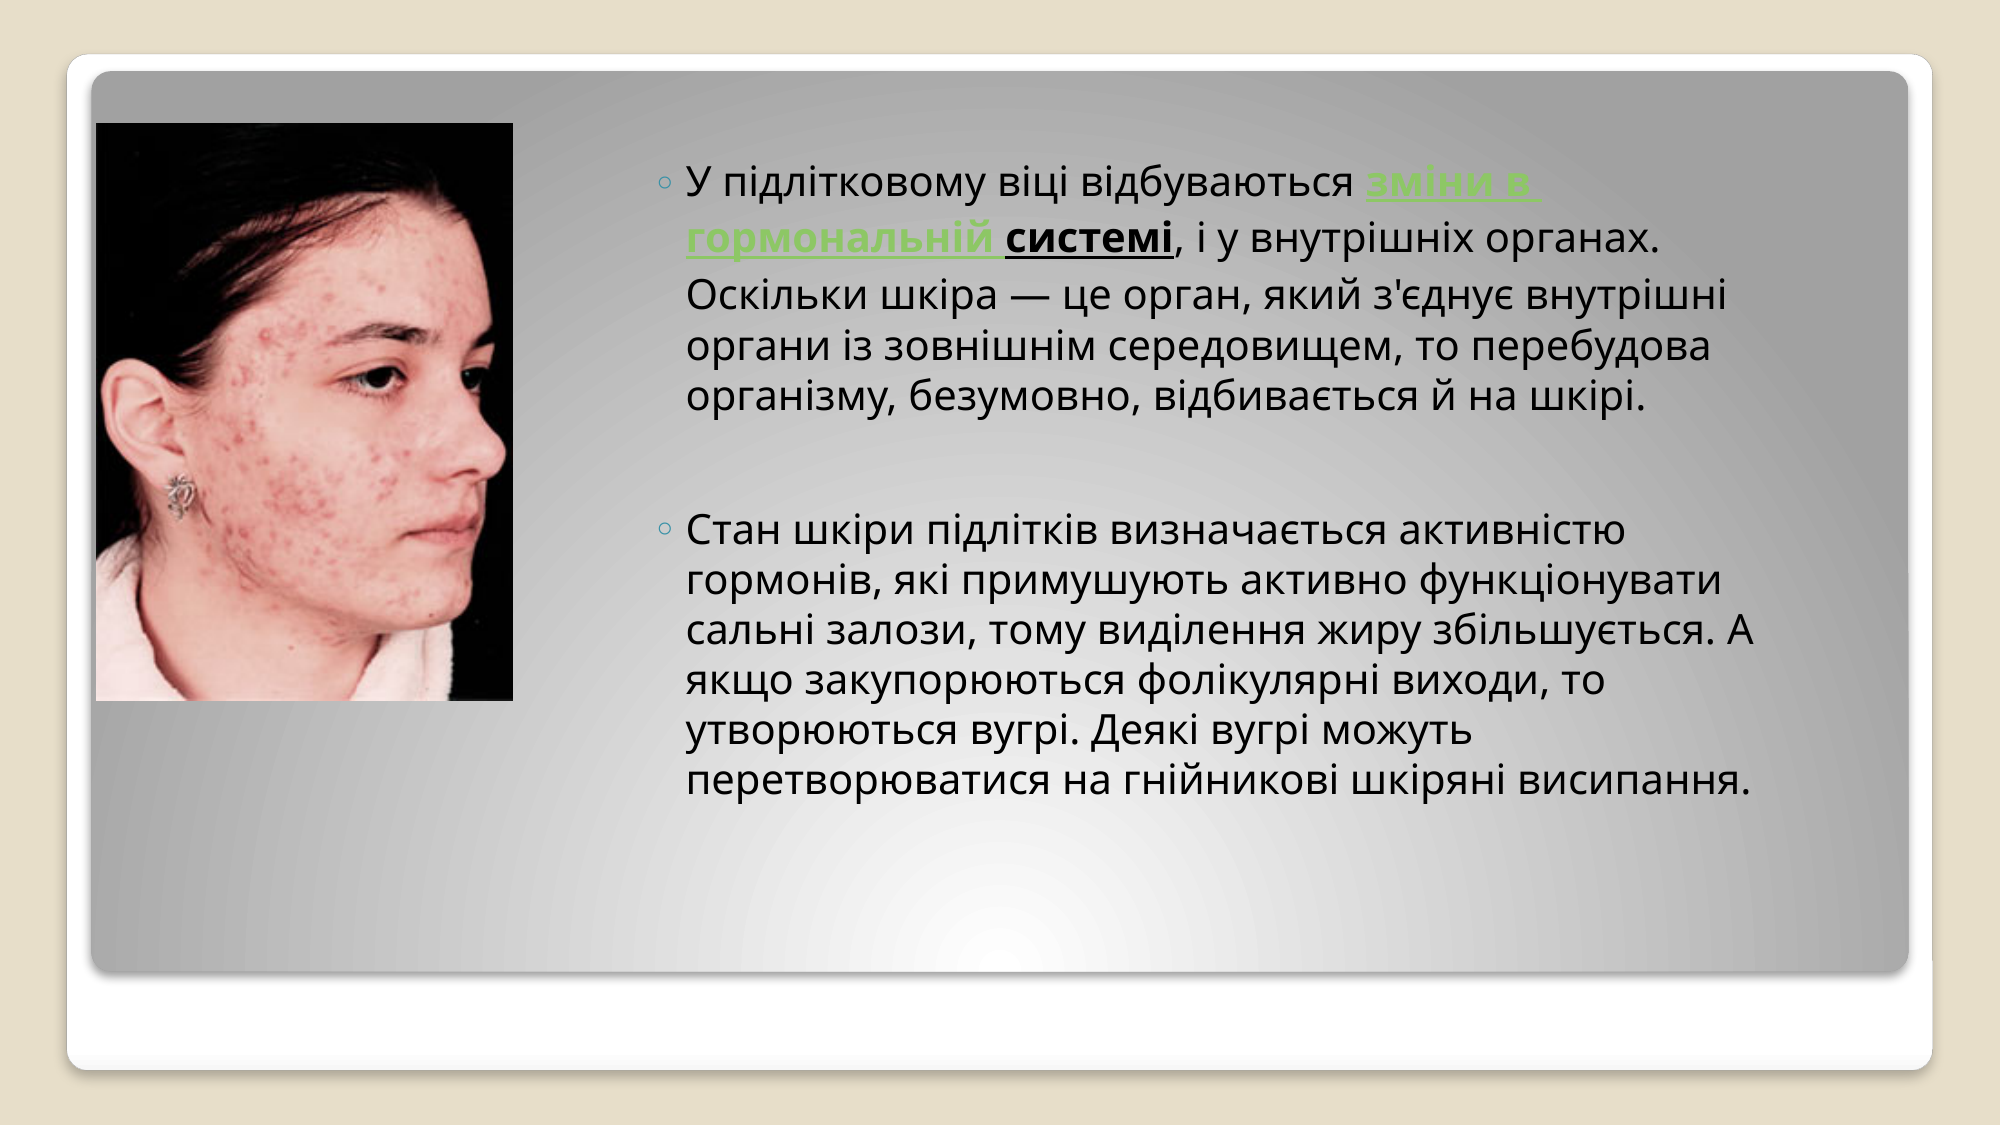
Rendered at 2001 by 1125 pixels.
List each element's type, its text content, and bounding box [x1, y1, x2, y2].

list У підлітковому віці відбуваються зміни в гормональній системі, і у внутрішніх органах. Оскільки шкіра — це орган, який з'єднує внутрішні органи із зовнішнім середовищем, то перебудова організму, безумовно, відбивається й на шкірі. Стан шкіри підлітків визначається активністю гормонів, які примушують активно функціонувати сальні залози, тому виділення жиру збільшується. А якщо закупорюються фолікулярні виходи, то утворюються вугрі. Деякі вугрі можуть перетворюватися на гнійникові шкіряні висипання. [565, 139, 1849, 1044]
picture [96, 123, 513, 701]
